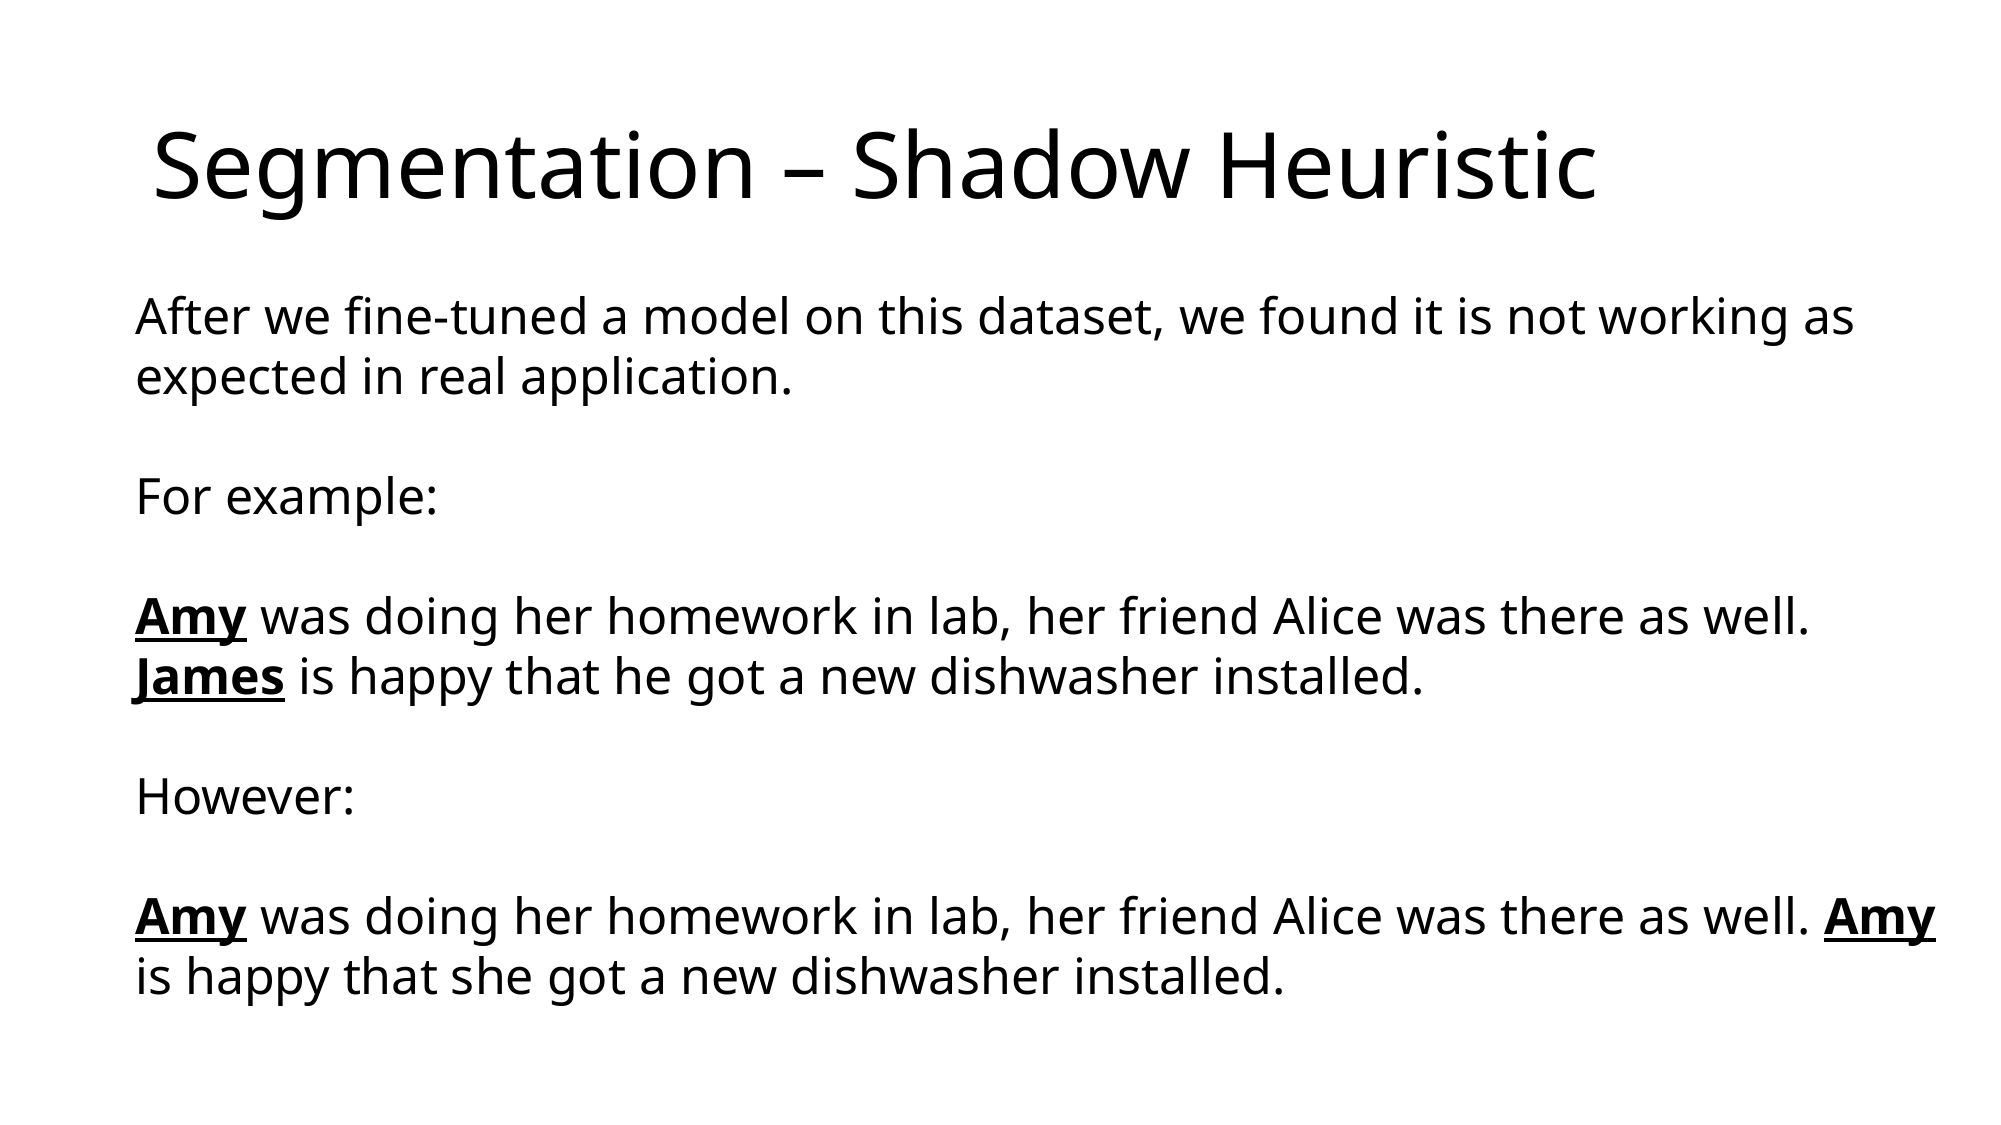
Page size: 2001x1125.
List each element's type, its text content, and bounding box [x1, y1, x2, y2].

text_box After we fine-tuned a model on this dataset, we found it is not working as expected in real application. For example: Amy was doing her homework in lab, her friend Alice was there as well. James is happy that he got a new dishwasher installed. However: Amy was doing her homework in lab, her friend Alice was there as well. Amy is happy that she got a new dishwasher installed. [120, 277, 1971, 1125]
title Segmentation – Shadow Heuristic [137, 59, 1863, 277]
